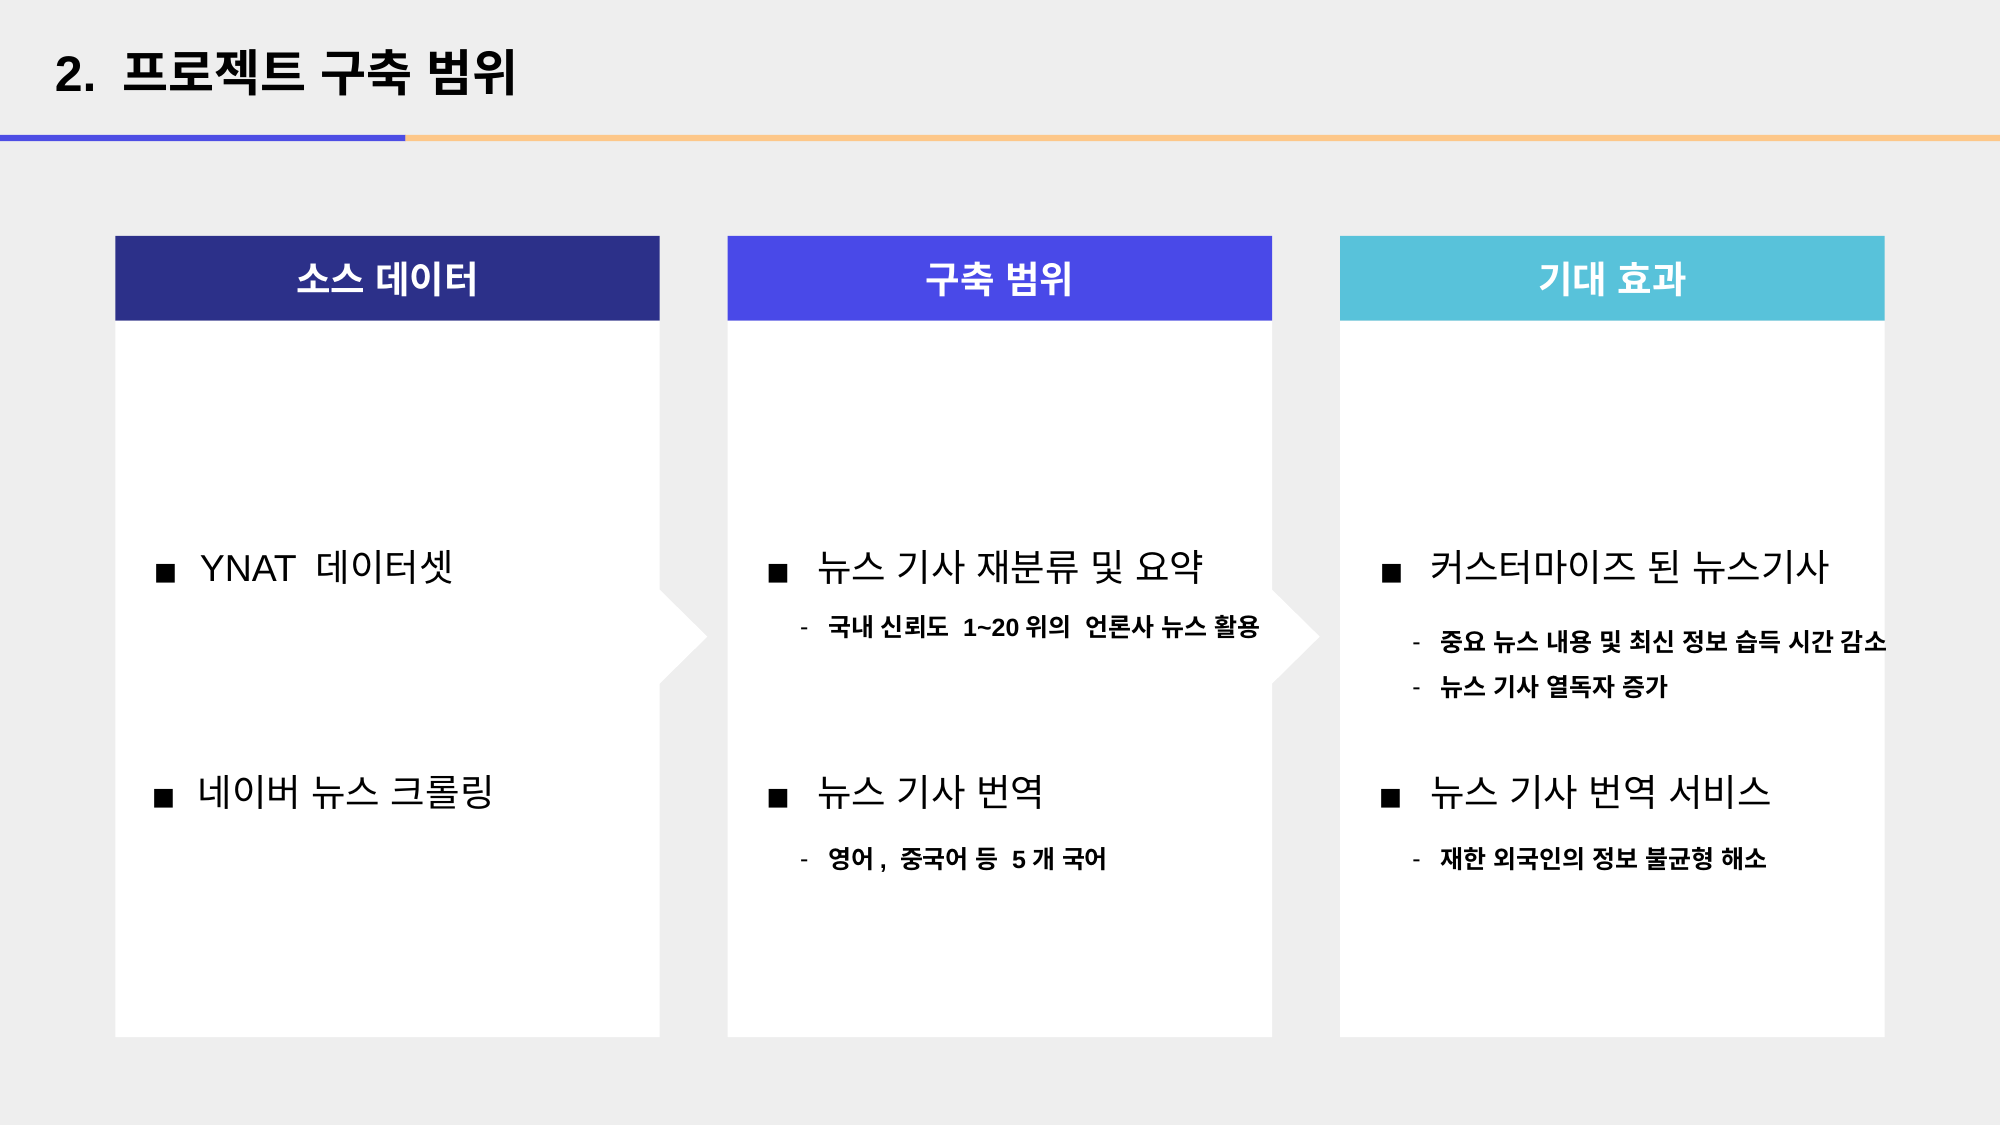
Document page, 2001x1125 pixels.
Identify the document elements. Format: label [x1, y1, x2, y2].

text_box [115, 235, 1920, 1038]
text_box [0, 33, 2000, 137]
